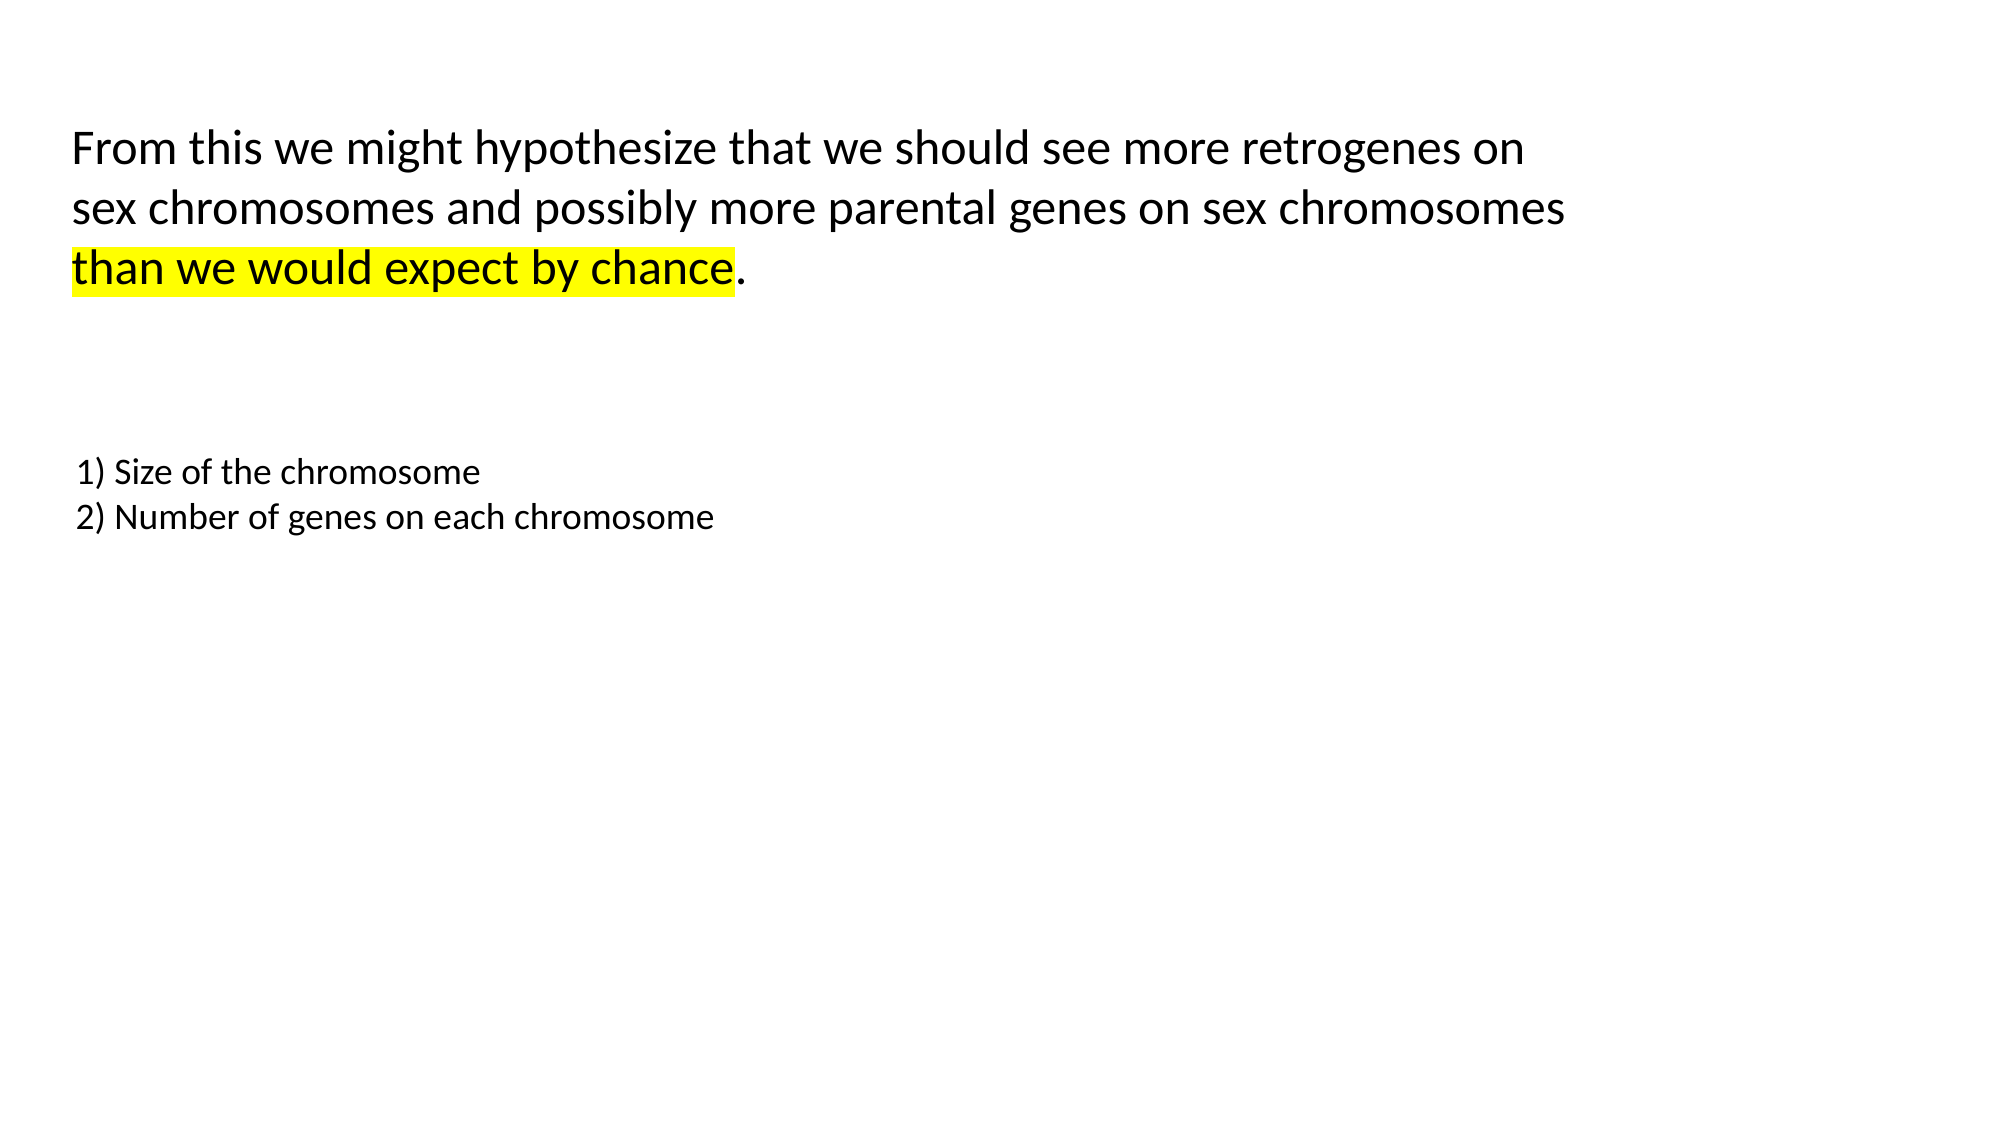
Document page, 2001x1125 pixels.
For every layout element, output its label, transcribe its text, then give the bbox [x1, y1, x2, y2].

text_box From this we might hypothesize that we should see more retrogenes on sex chromosomes and possibly more parental genes on sex chromosomes than we would expect by chance. [56, 107, 1602, 303]
text_box 1) Size of the chromosome 2) Number of genes on each chromosome [60, 439, 731, 545]
